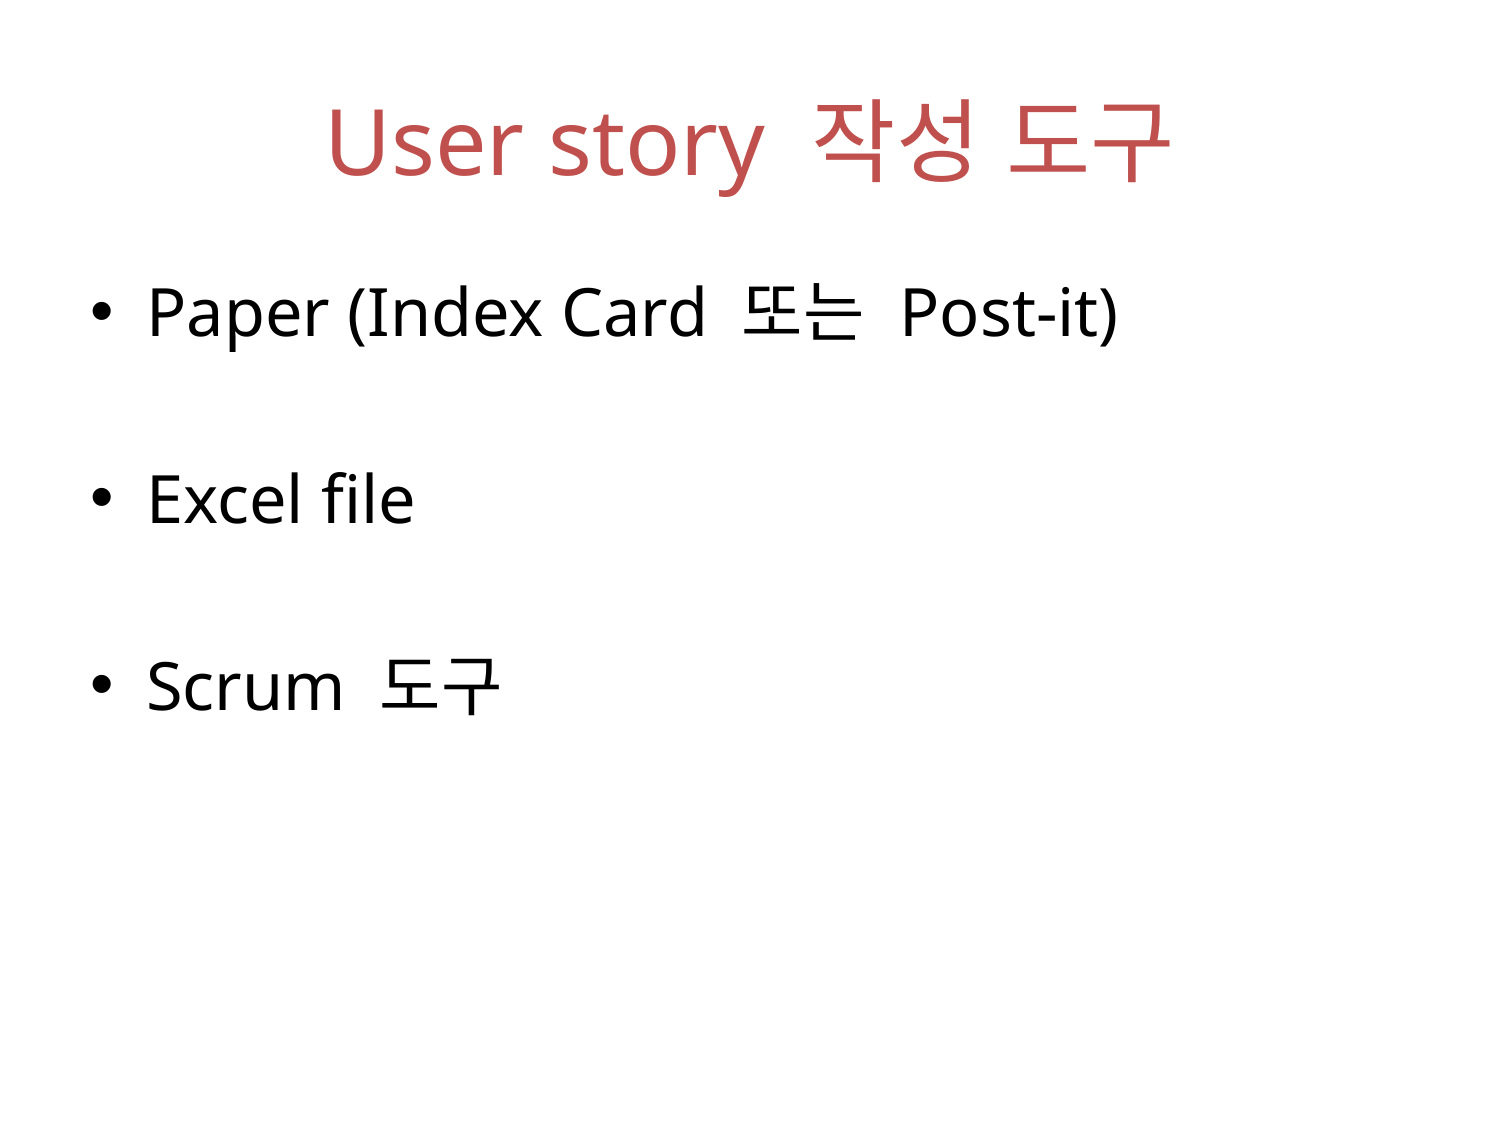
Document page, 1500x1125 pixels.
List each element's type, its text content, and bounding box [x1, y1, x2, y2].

title User story 작성 도구 [75, 45, 1425, 233]
list Paper (Index Card 또는 Post-it) Excel file Scrum 도구 [75, 262, 1425, 1005]
